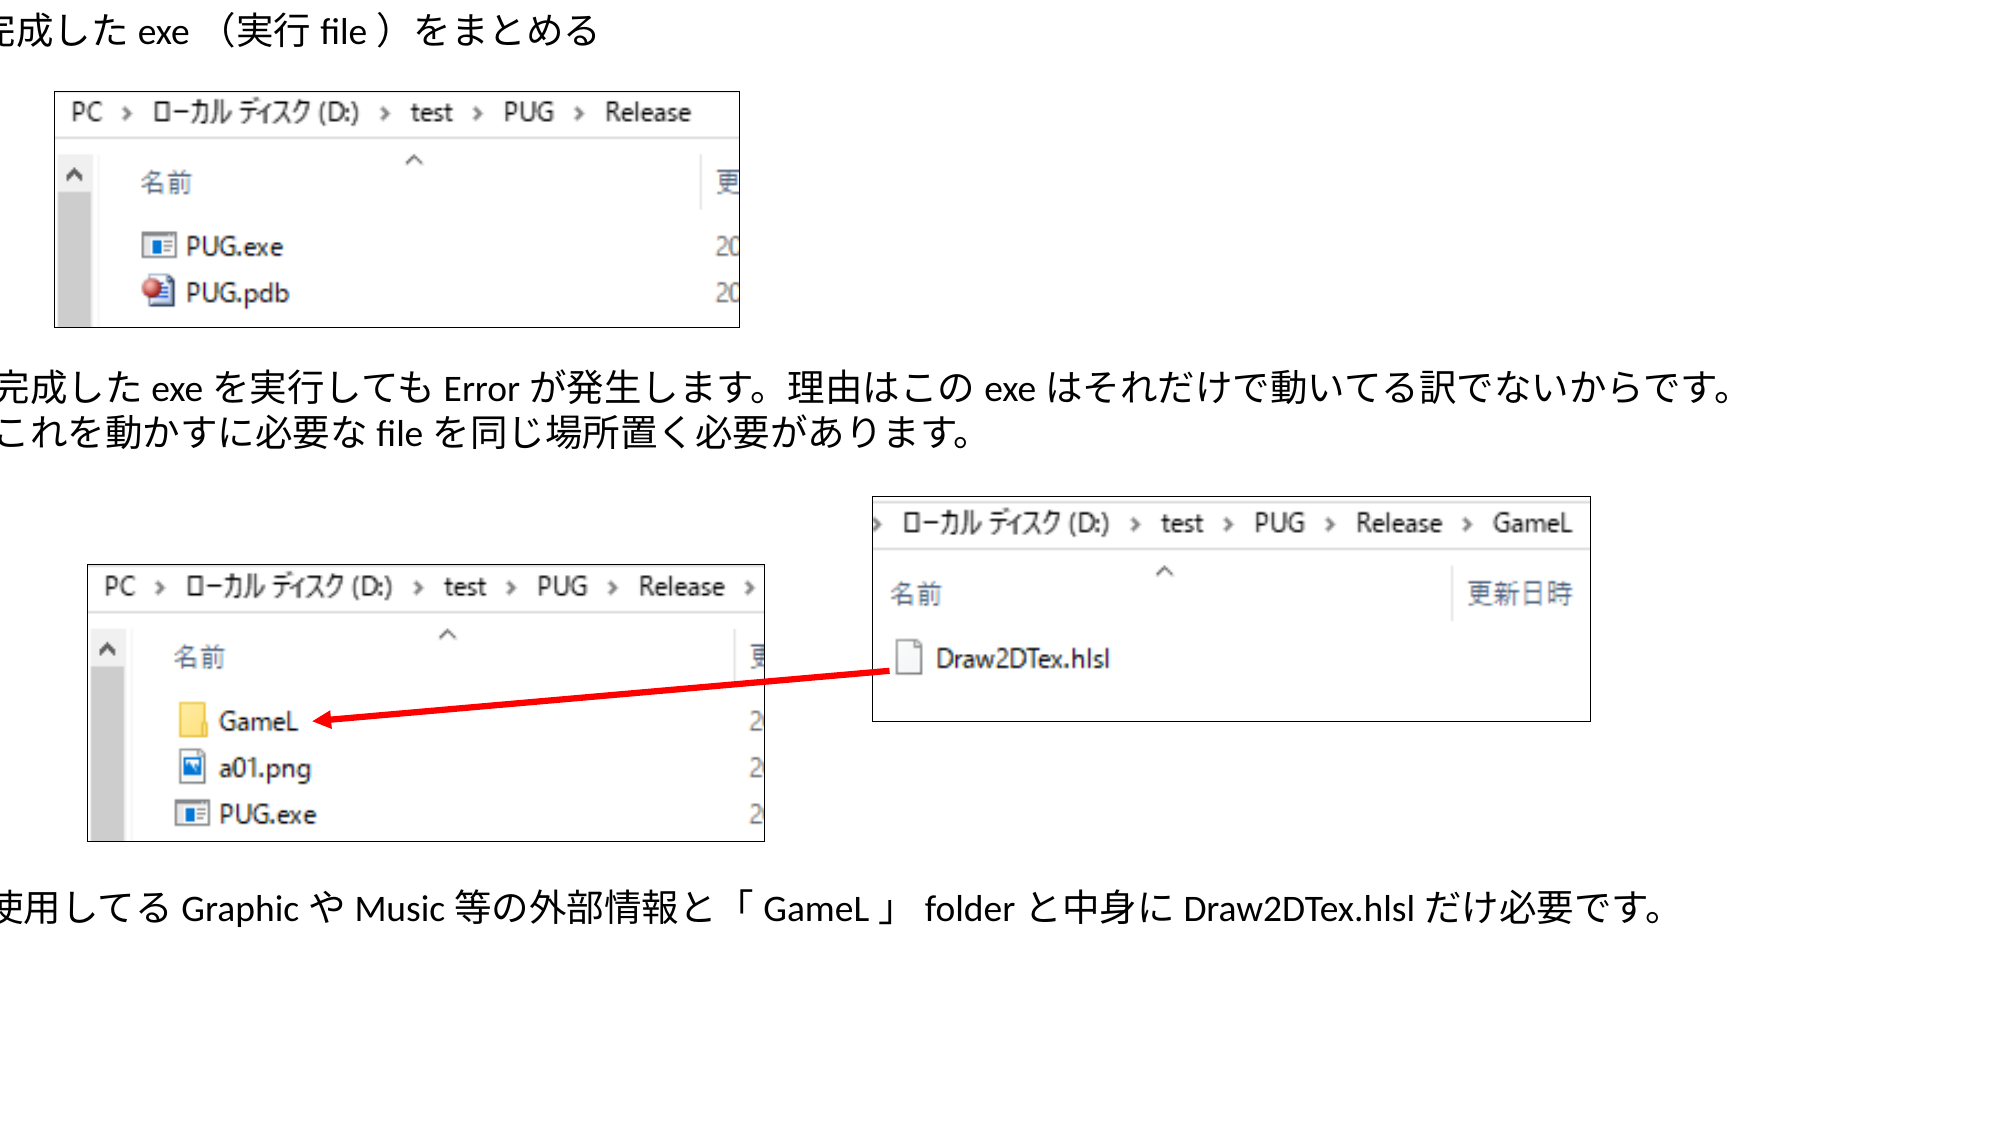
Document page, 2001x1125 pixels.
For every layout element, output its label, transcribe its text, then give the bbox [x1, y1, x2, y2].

text_box 完成したexeを実行してもErrorが発生します。理由はこのexeはそれだけで動いてる訳でないからです。 これを動かすに必要なfileを同じ場所置く必要があります。 [0, 356, 1767, 461]
picture [872, 495, 1591, 722]
text_box 使用してるGraphicやMusic等の外部情報と「GameL」folderと中身にDraw2DTex.hlslだけ必要です。 [0, 877, 1698, 937]
text_box ・完成したexe（実行file）をまとめる [0, 0, 617, 60]
picture [54, 91, 740, 328]
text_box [312, 670, 890, 722]
picture [87, 563, 765, 842]
